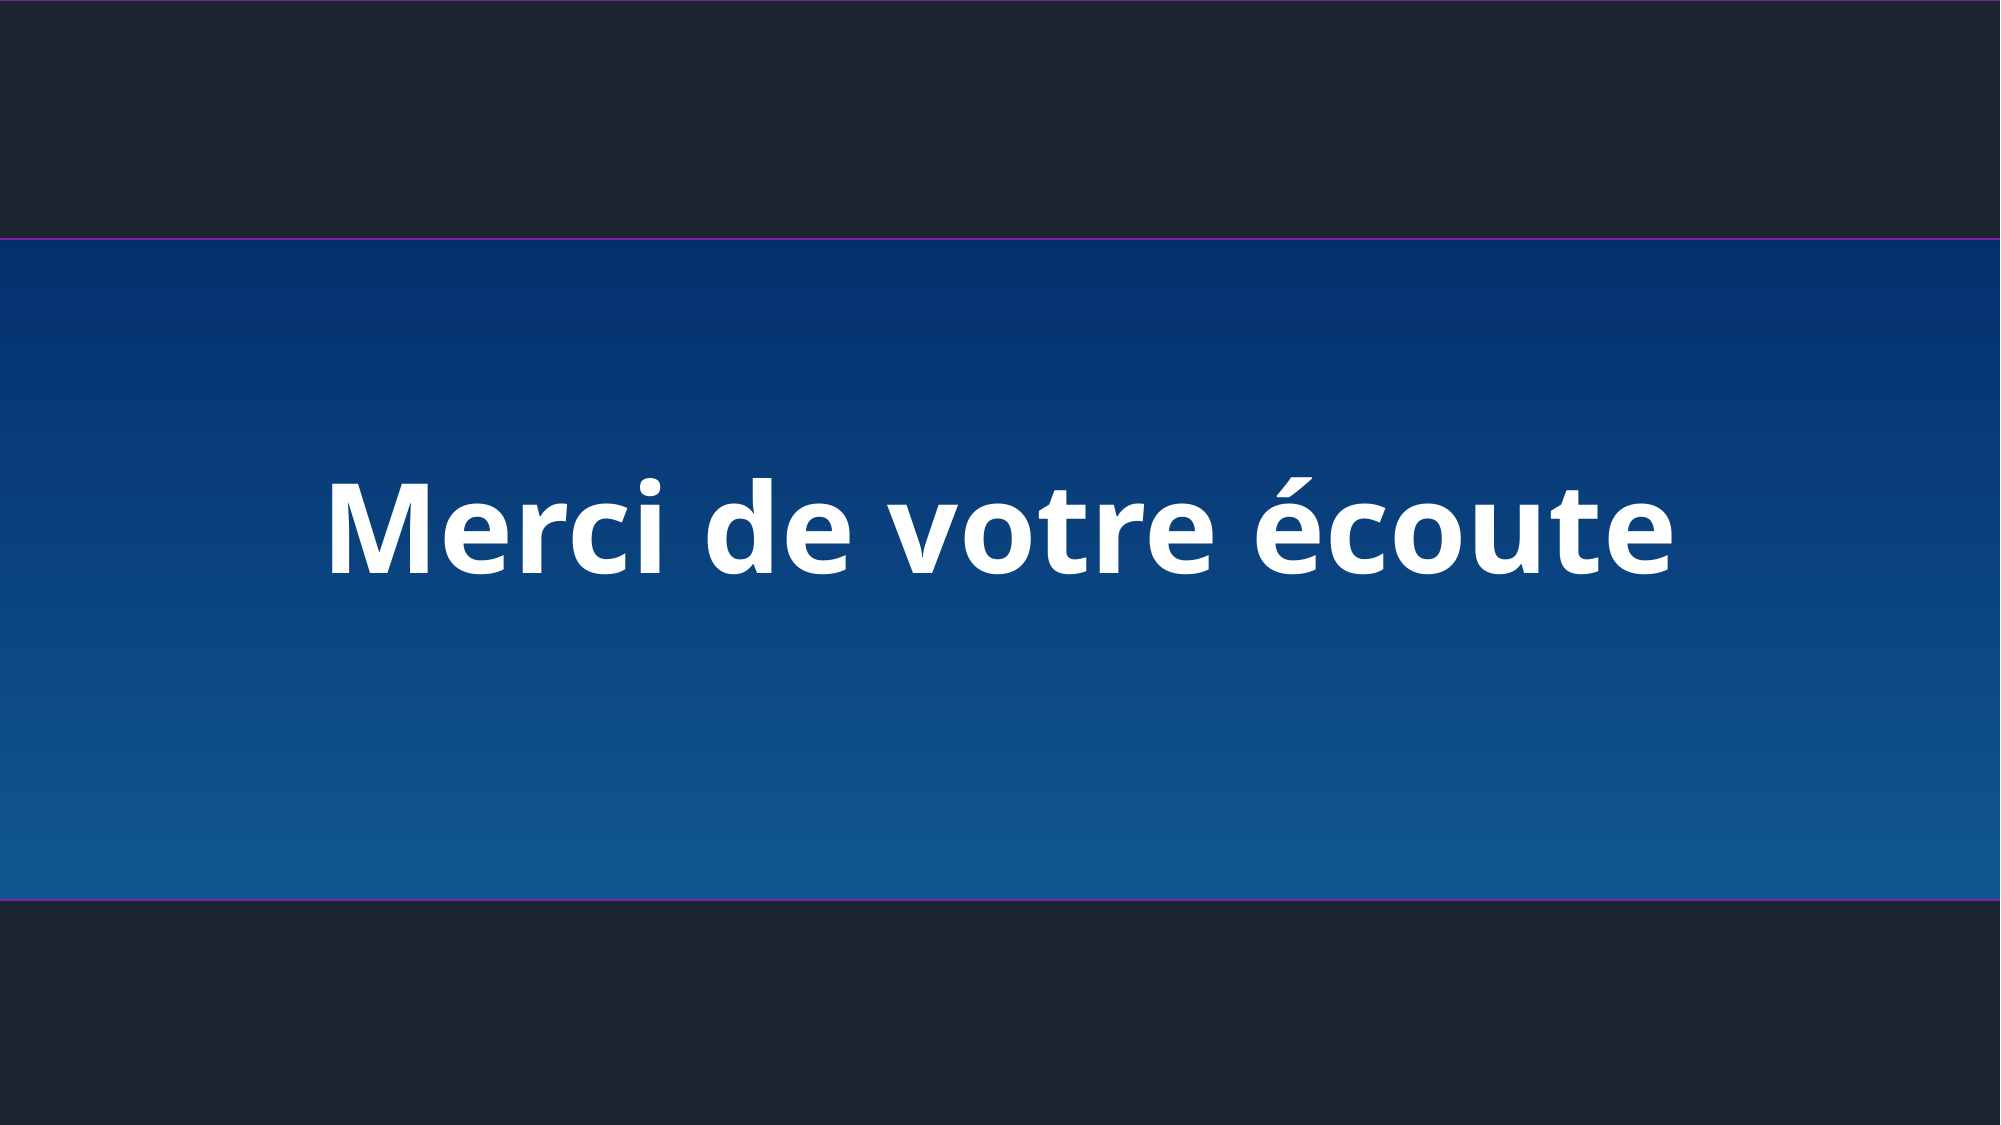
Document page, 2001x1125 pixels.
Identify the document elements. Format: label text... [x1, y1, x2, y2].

text_box Merci de votre écoute [306, 440, 1694, 606]
text_box [0, 899, 2000, 1125]
text_box [0, 0, 2000, 240]
